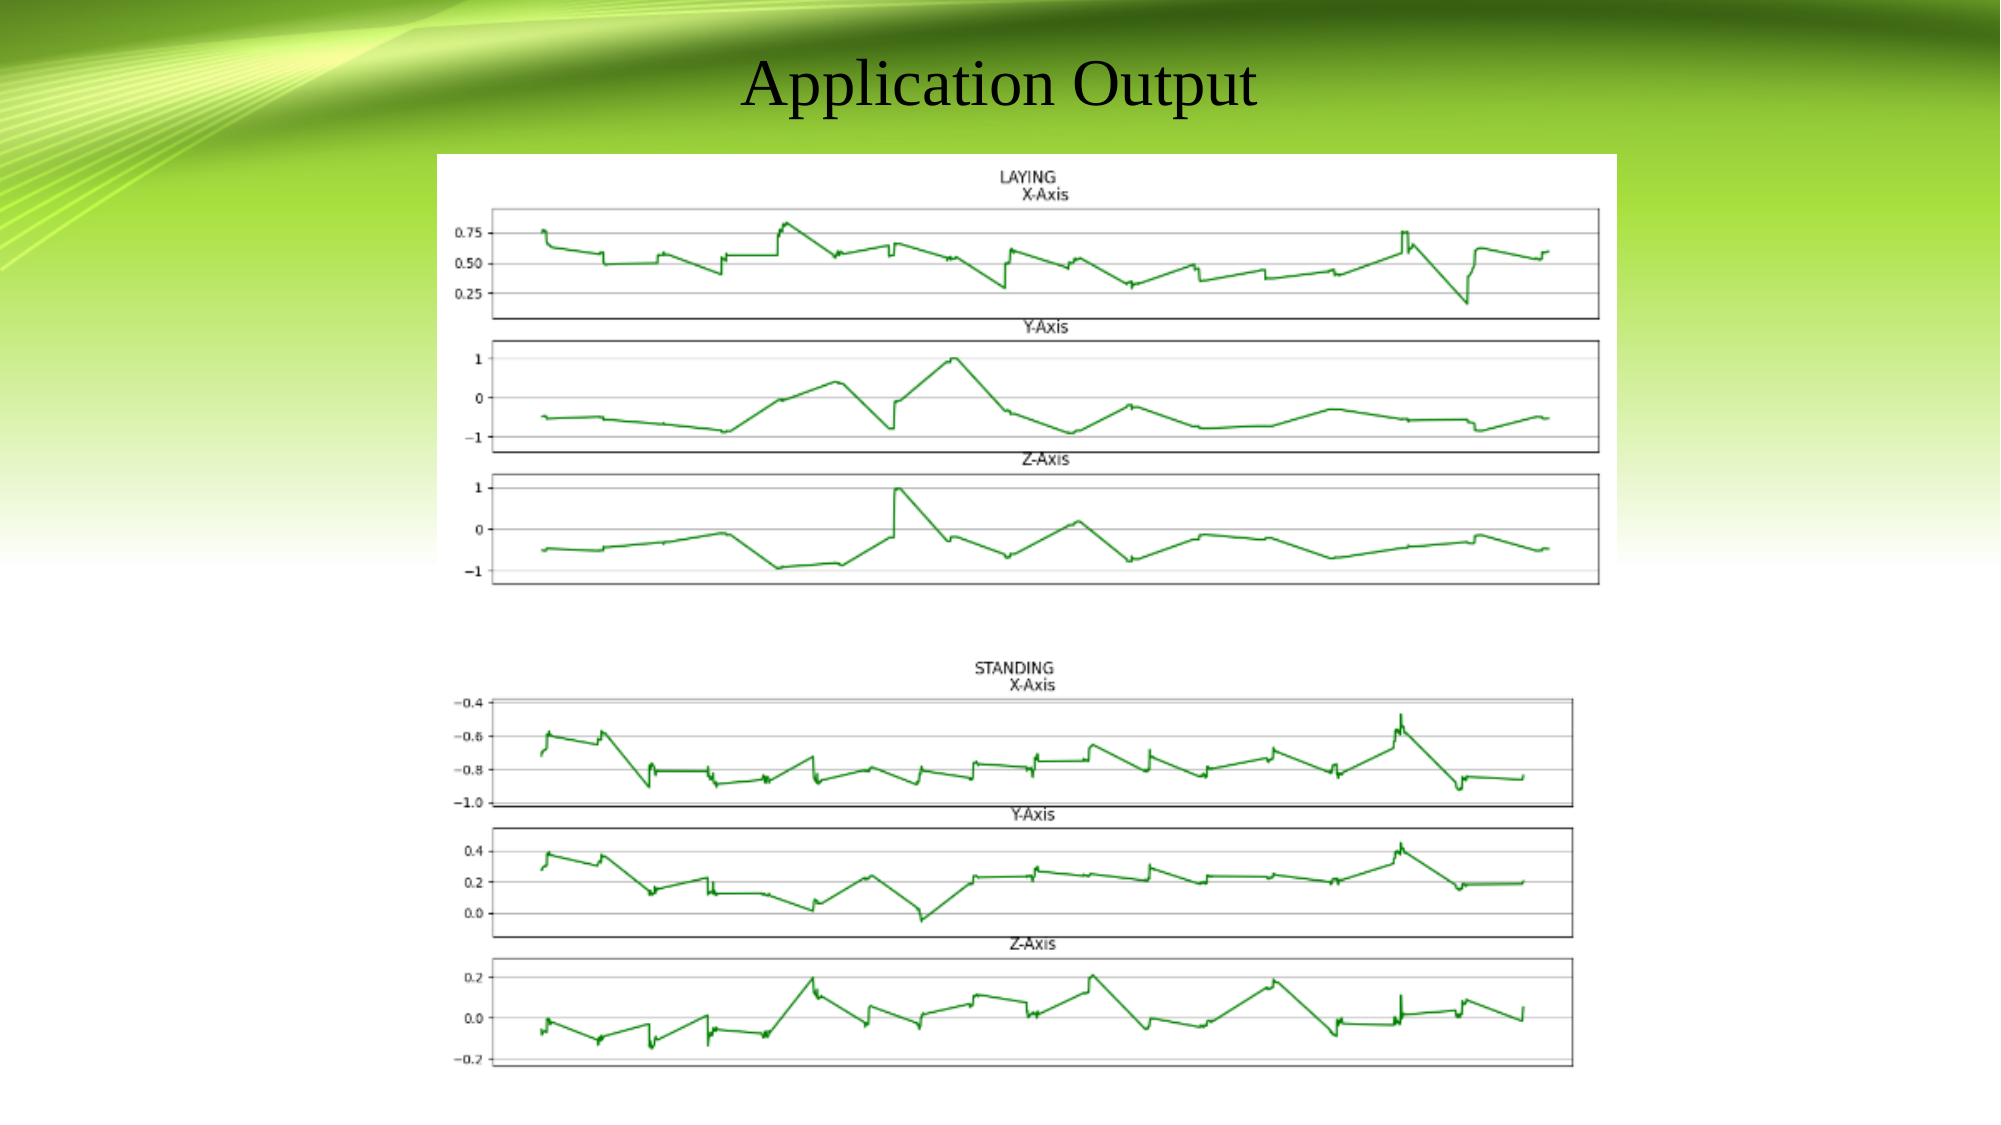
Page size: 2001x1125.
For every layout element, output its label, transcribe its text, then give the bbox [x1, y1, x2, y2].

picture [0, 0, 2000, 1125]
title Application Output [99, 30, 1901, 127]
